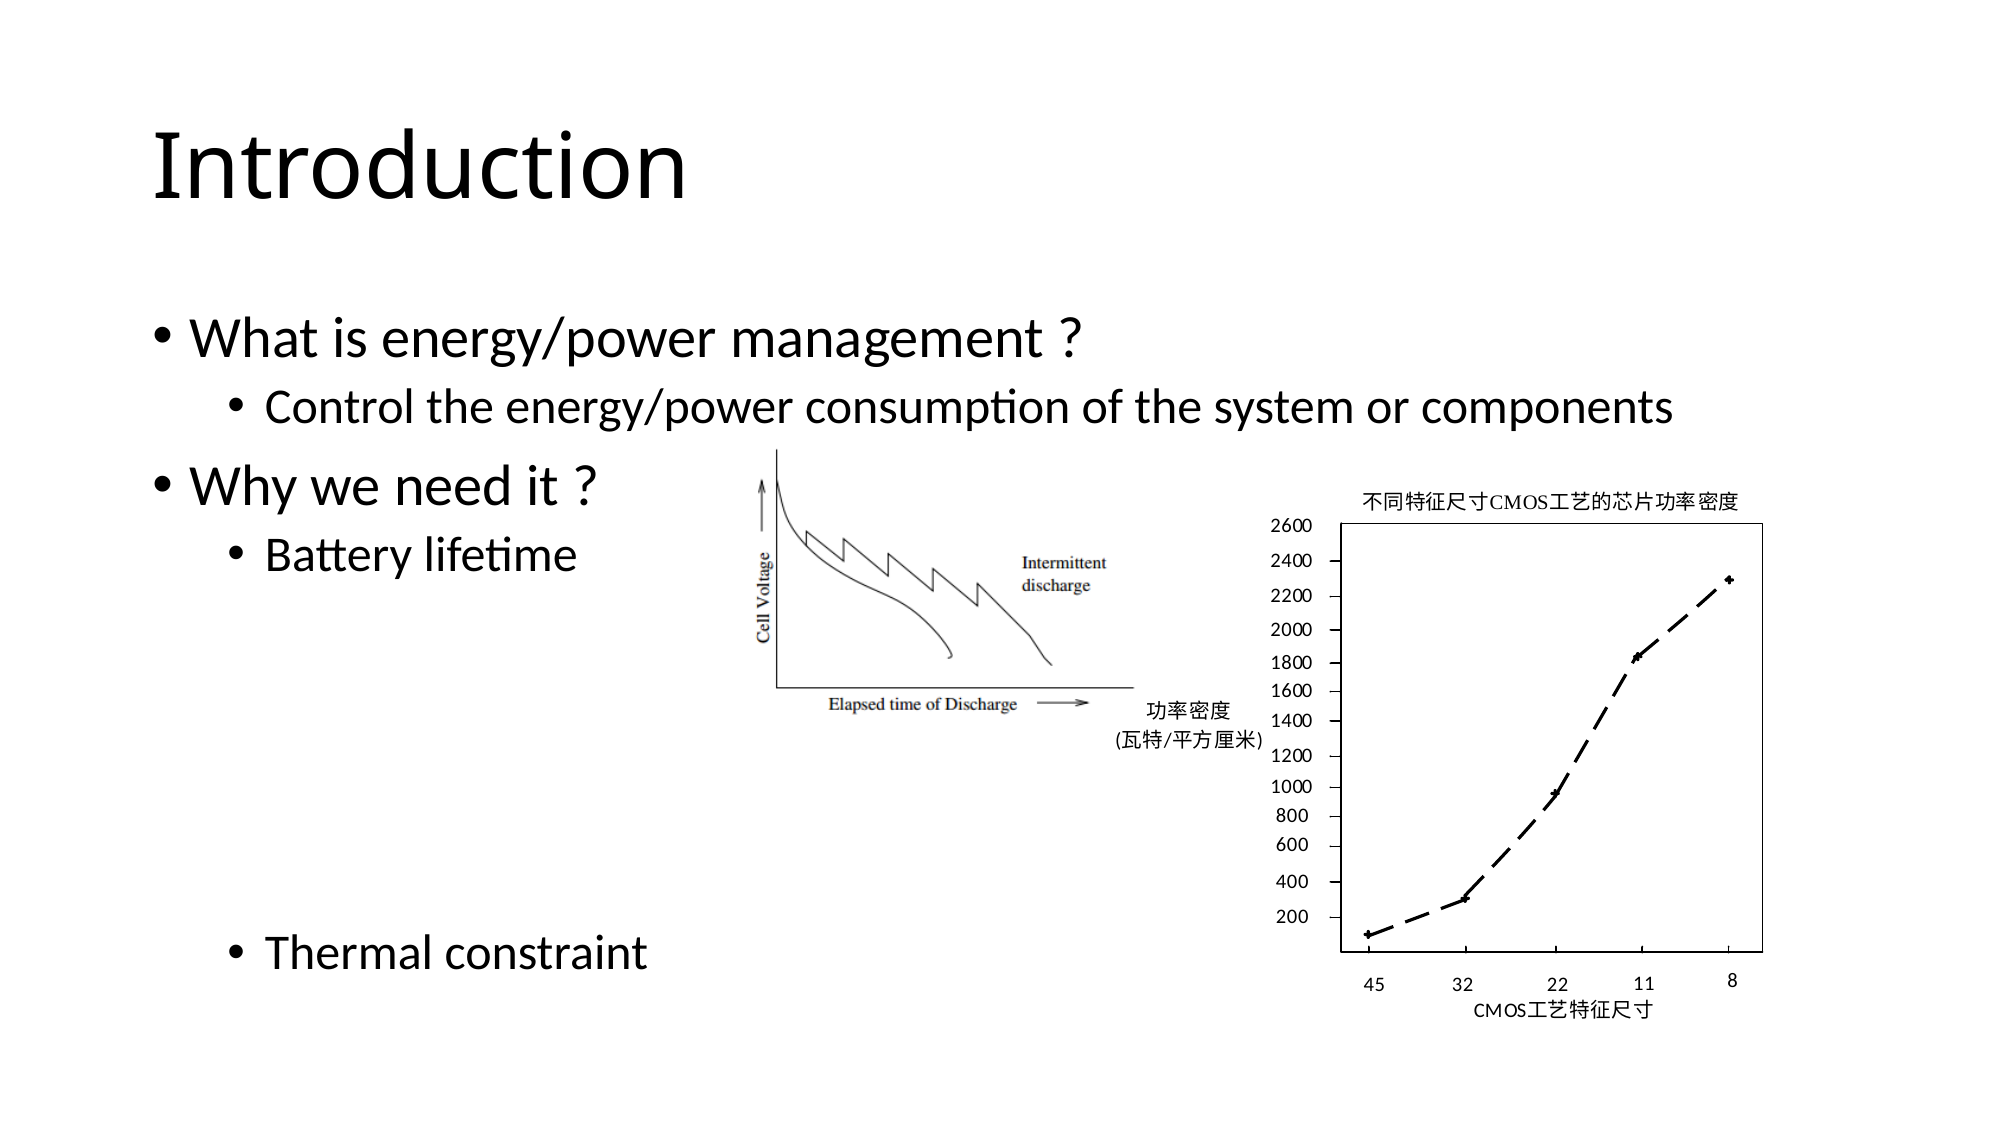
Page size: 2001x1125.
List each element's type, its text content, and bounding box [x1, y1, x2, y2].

picture [737, 446, 1765, 1036]
title Introduction [137, 59, 1863, 278]
list What is energy/power management ? Control the energy/power consumption of the system or components Why we need it ? Battery lifetime Thermal constraint [137, 299, 1863, 1014]
